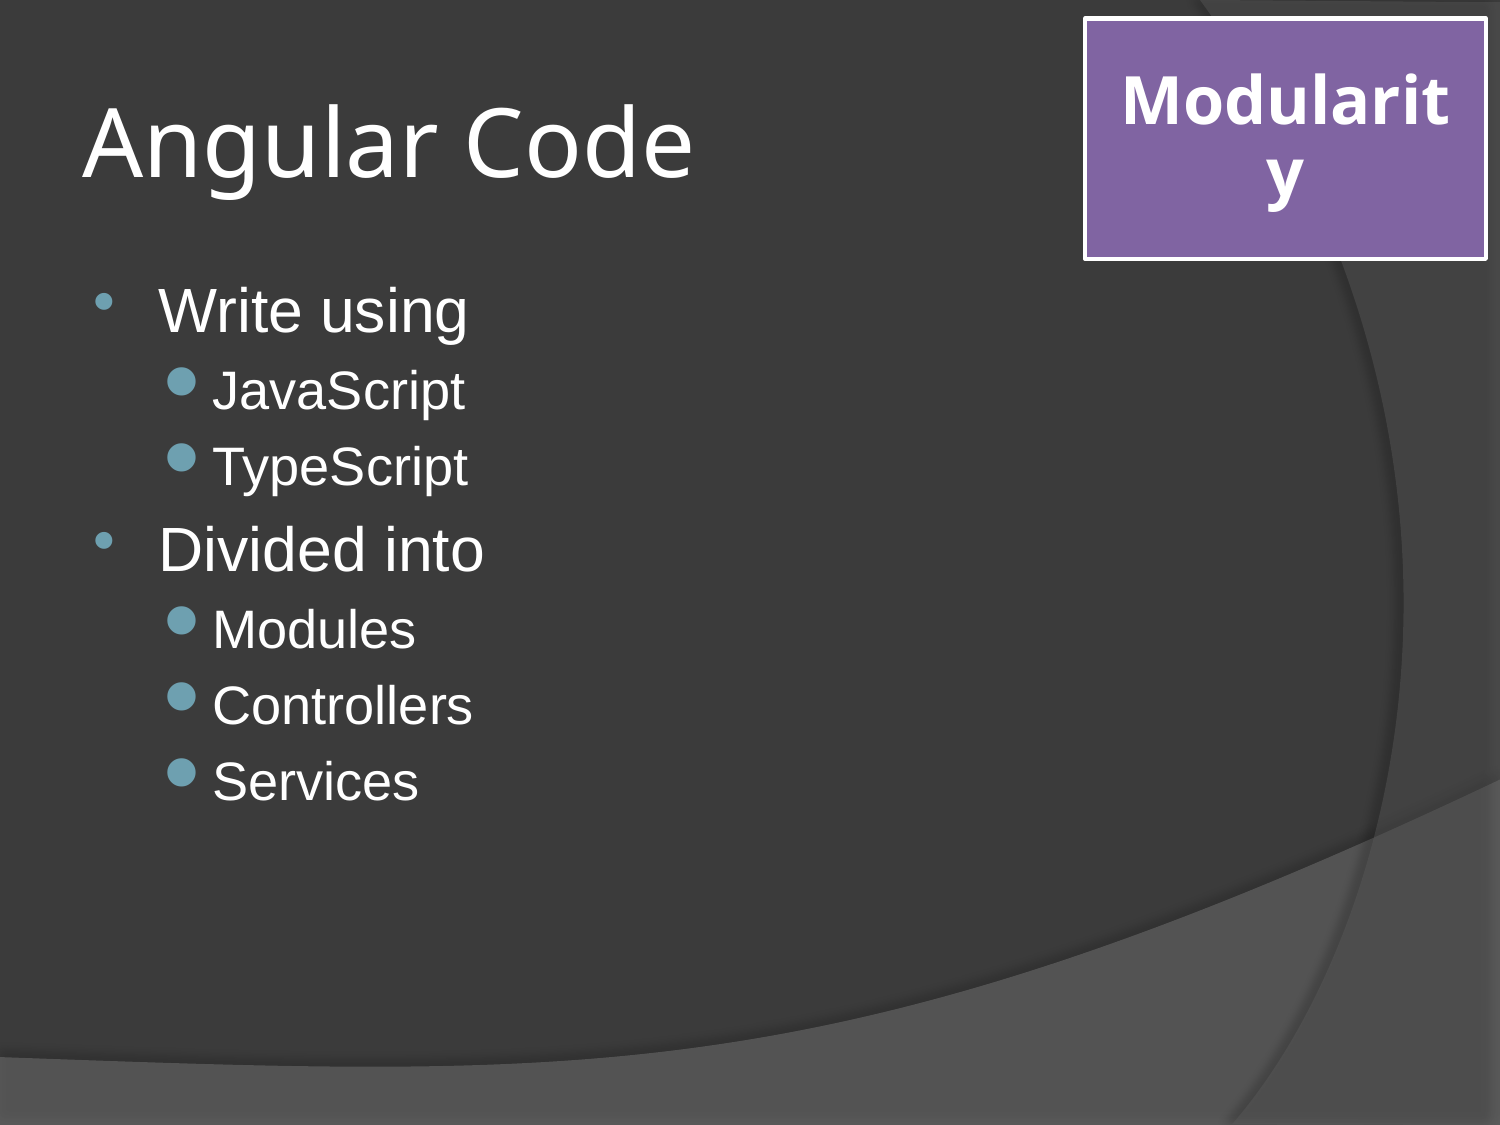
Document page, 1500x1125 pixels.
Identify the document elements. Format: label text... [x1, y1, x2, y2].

title Angular Code [75, 45, 1075, 233]
list Write using JavaScript TypeScript Divided into Modules Controllers Services [75, 262, 1300, 1005]
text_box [1084, 18, 1487, 260]
